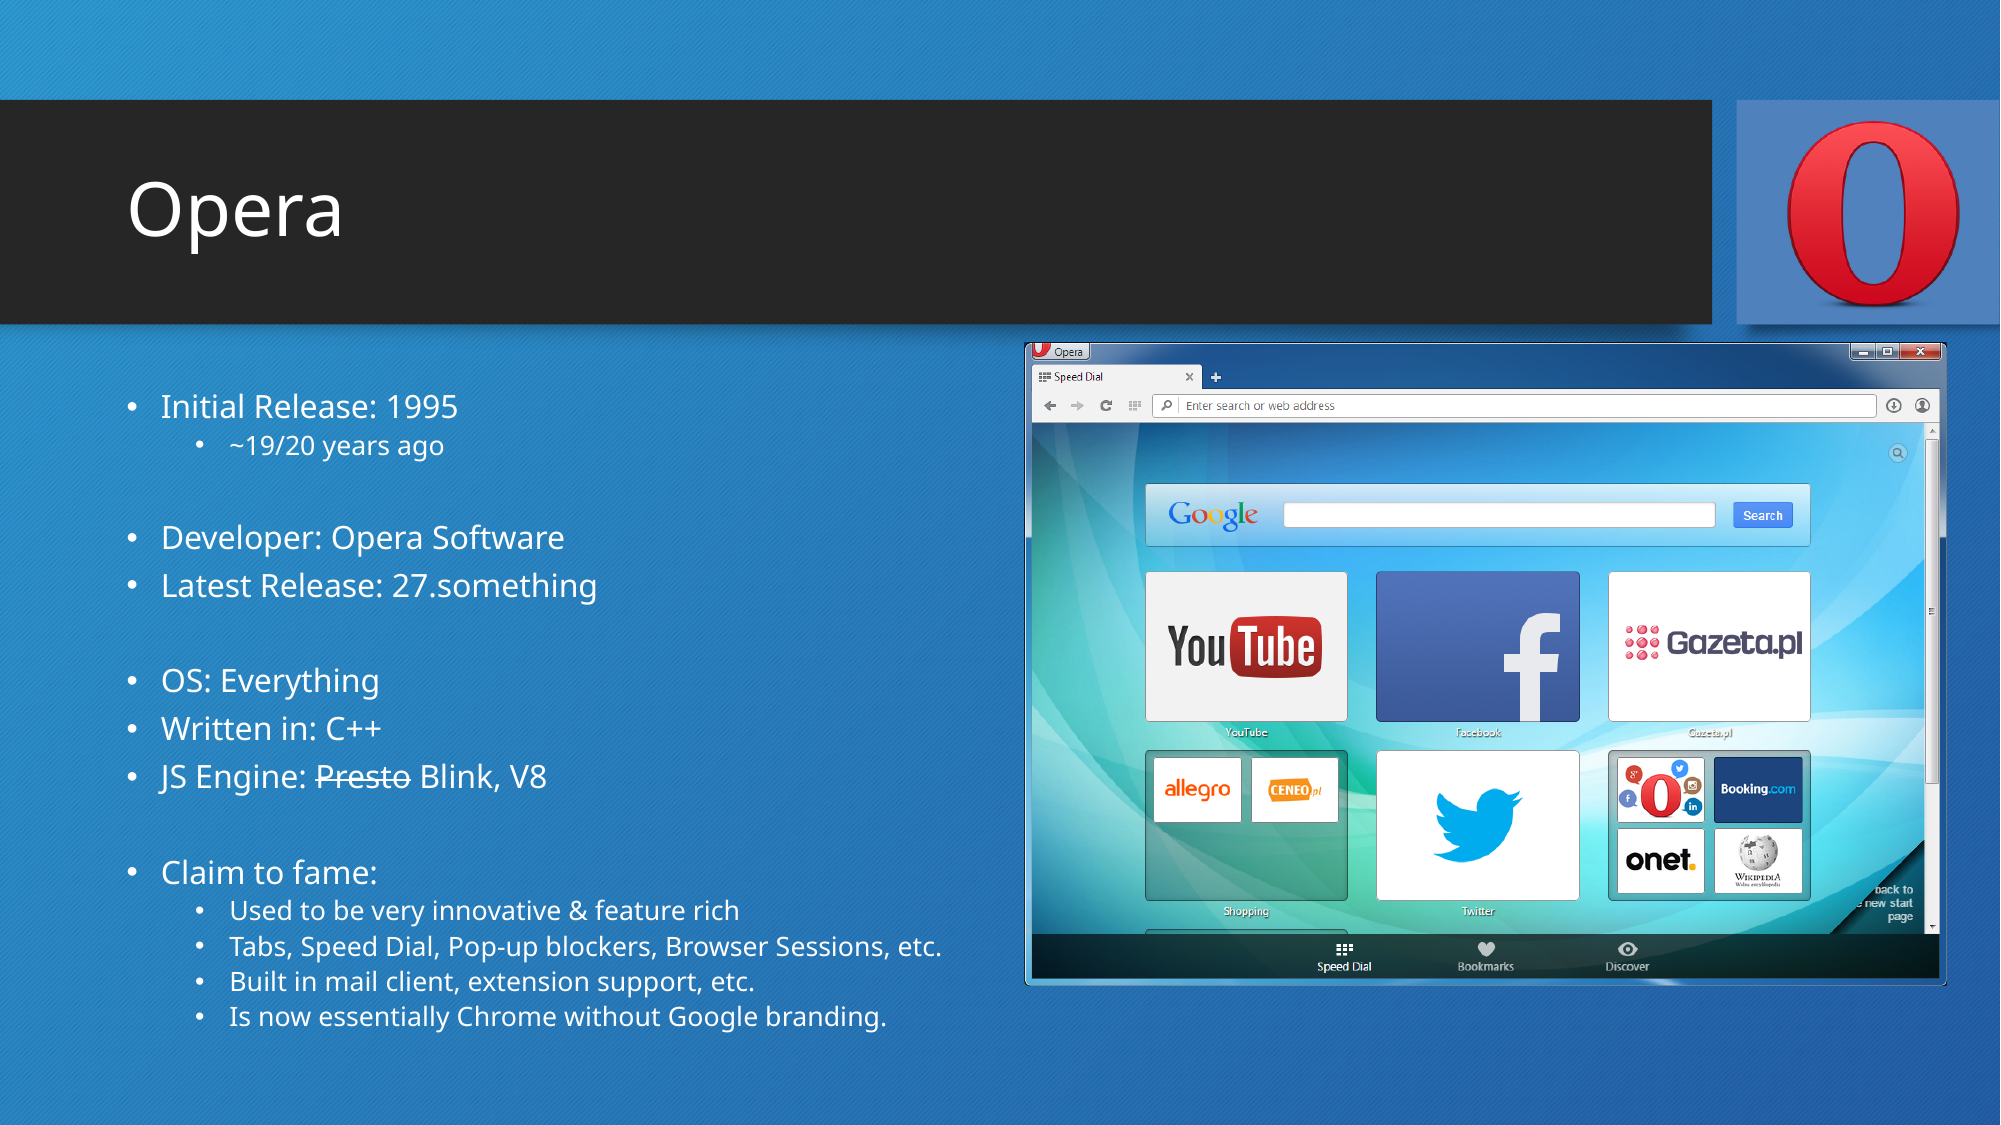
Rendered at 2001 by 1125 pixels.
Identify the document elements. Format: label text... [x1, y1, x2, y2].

title Opera [111, 123, 1689, 301]
picture [0, 325, 2000, 986]
list Initial Release: 1995 ~19/20 years ago Developer: Opera Software Latest Release: 27.something OS: Everything Written in: C++ JS Engine: Presto Blink, V8 Claim to fame: Used to be very innovative & feature rich Tabs, Speed Dial, Pop-up blockers, Browser Sessions, etc. Built in mail client, extension support, etc. Is now essentially Chrome without Google branding. [111, 383, 1689, 1049]
picture [1773, 113, 1975, 314]
